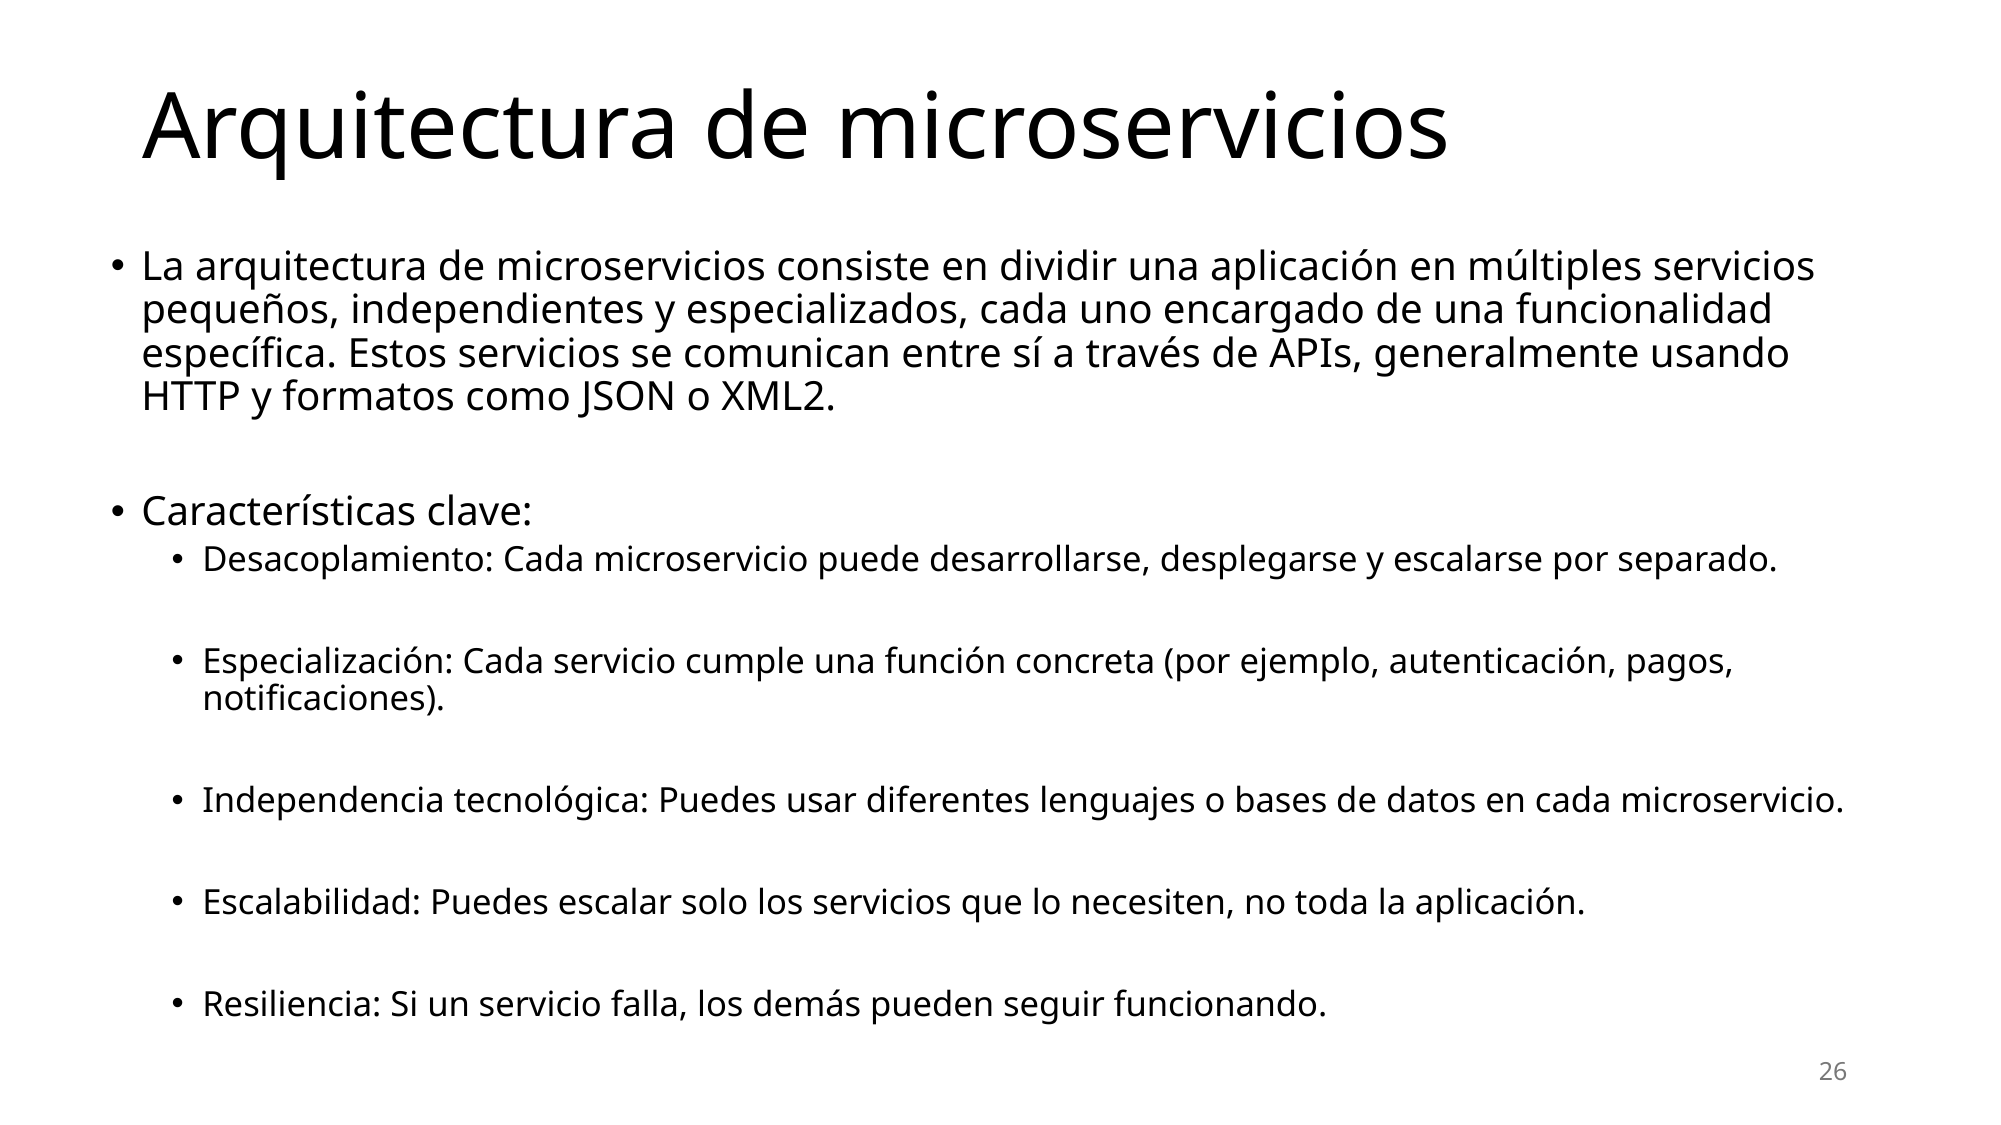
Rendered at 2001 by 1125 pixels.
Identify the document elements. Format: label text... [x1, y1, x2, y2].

list La arquitectura de microservicios consiste en dividir una aplicación en múltiples servicios pequeños, independientes y especializados, cada uno encargado de una funcionalidad específica. Estos servicios se comunican entre sí a través de APIs, generalmente usando HTTP y formatos como JSON o XML2. Características clave: Desacoplamiento: Cada microservicio puede desarrollarse, desplegarse y escalarse por separado. Especialización: Cada servicio cumple una función concreta (por ejemplo, autenticación, pagos, notificaciones). Independencia tecnológica: Puedes usar diferentes lenguajes o bases de datos en cada microservicio. Escalabilidad: Puedes escalar solo los servicios que lo necesiten, no toda la aplicación. Resiliencia: Si un servicio falla, los demás pueden seguir funcionando. [95, 238, 1884, 1066]
title Arquitectura de microservicios [127, 20, 1853, 238]
slide_number 26 [1412, 1042, 1863, 1103]
